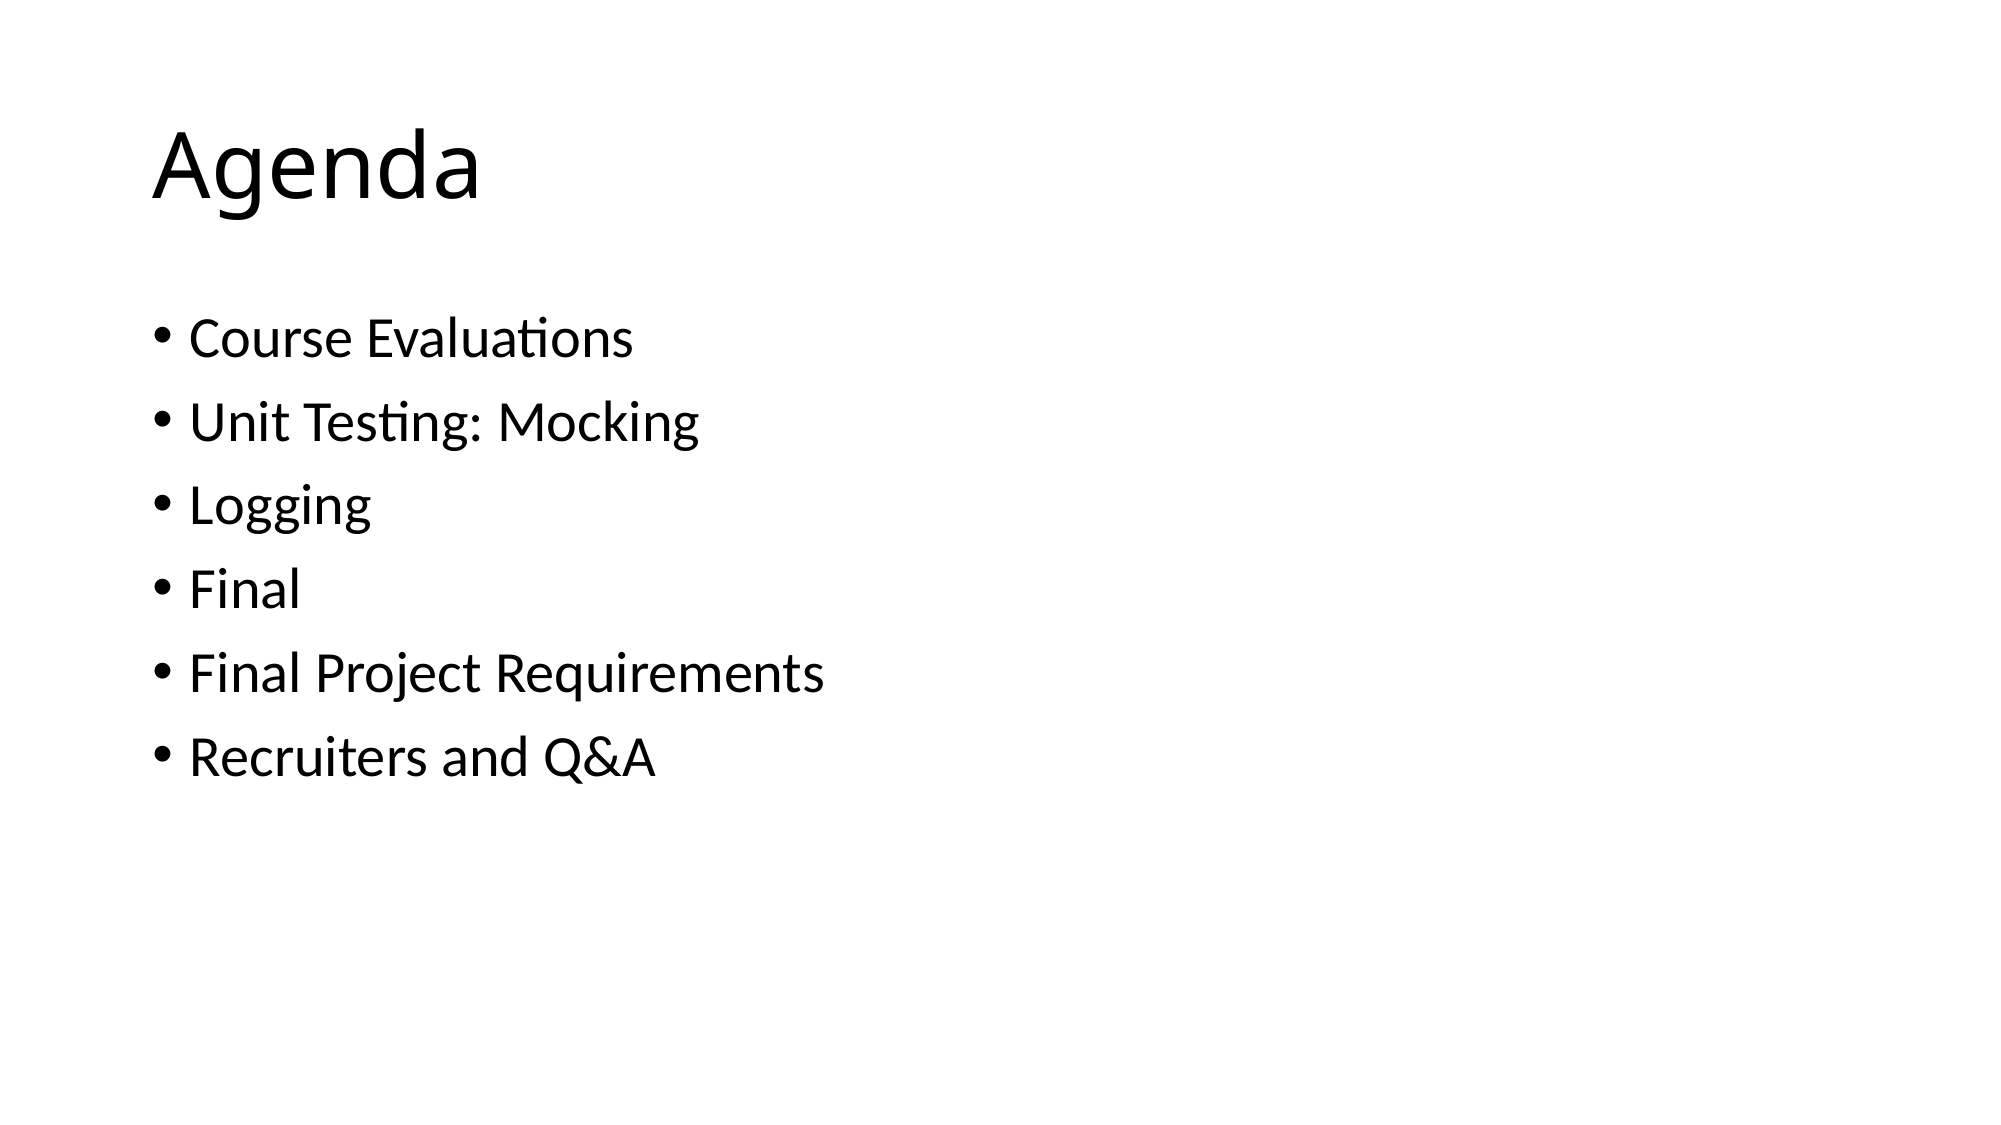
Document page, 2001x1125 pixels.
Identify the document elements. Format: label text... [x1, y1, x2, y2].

title Agenda [137, 59, 1863, 278]
list Course Evaluations Unit Testing: Mocking Logging Final Final Project Requirements Recruiters and Q&A [137, 299, 1863, 1014]
